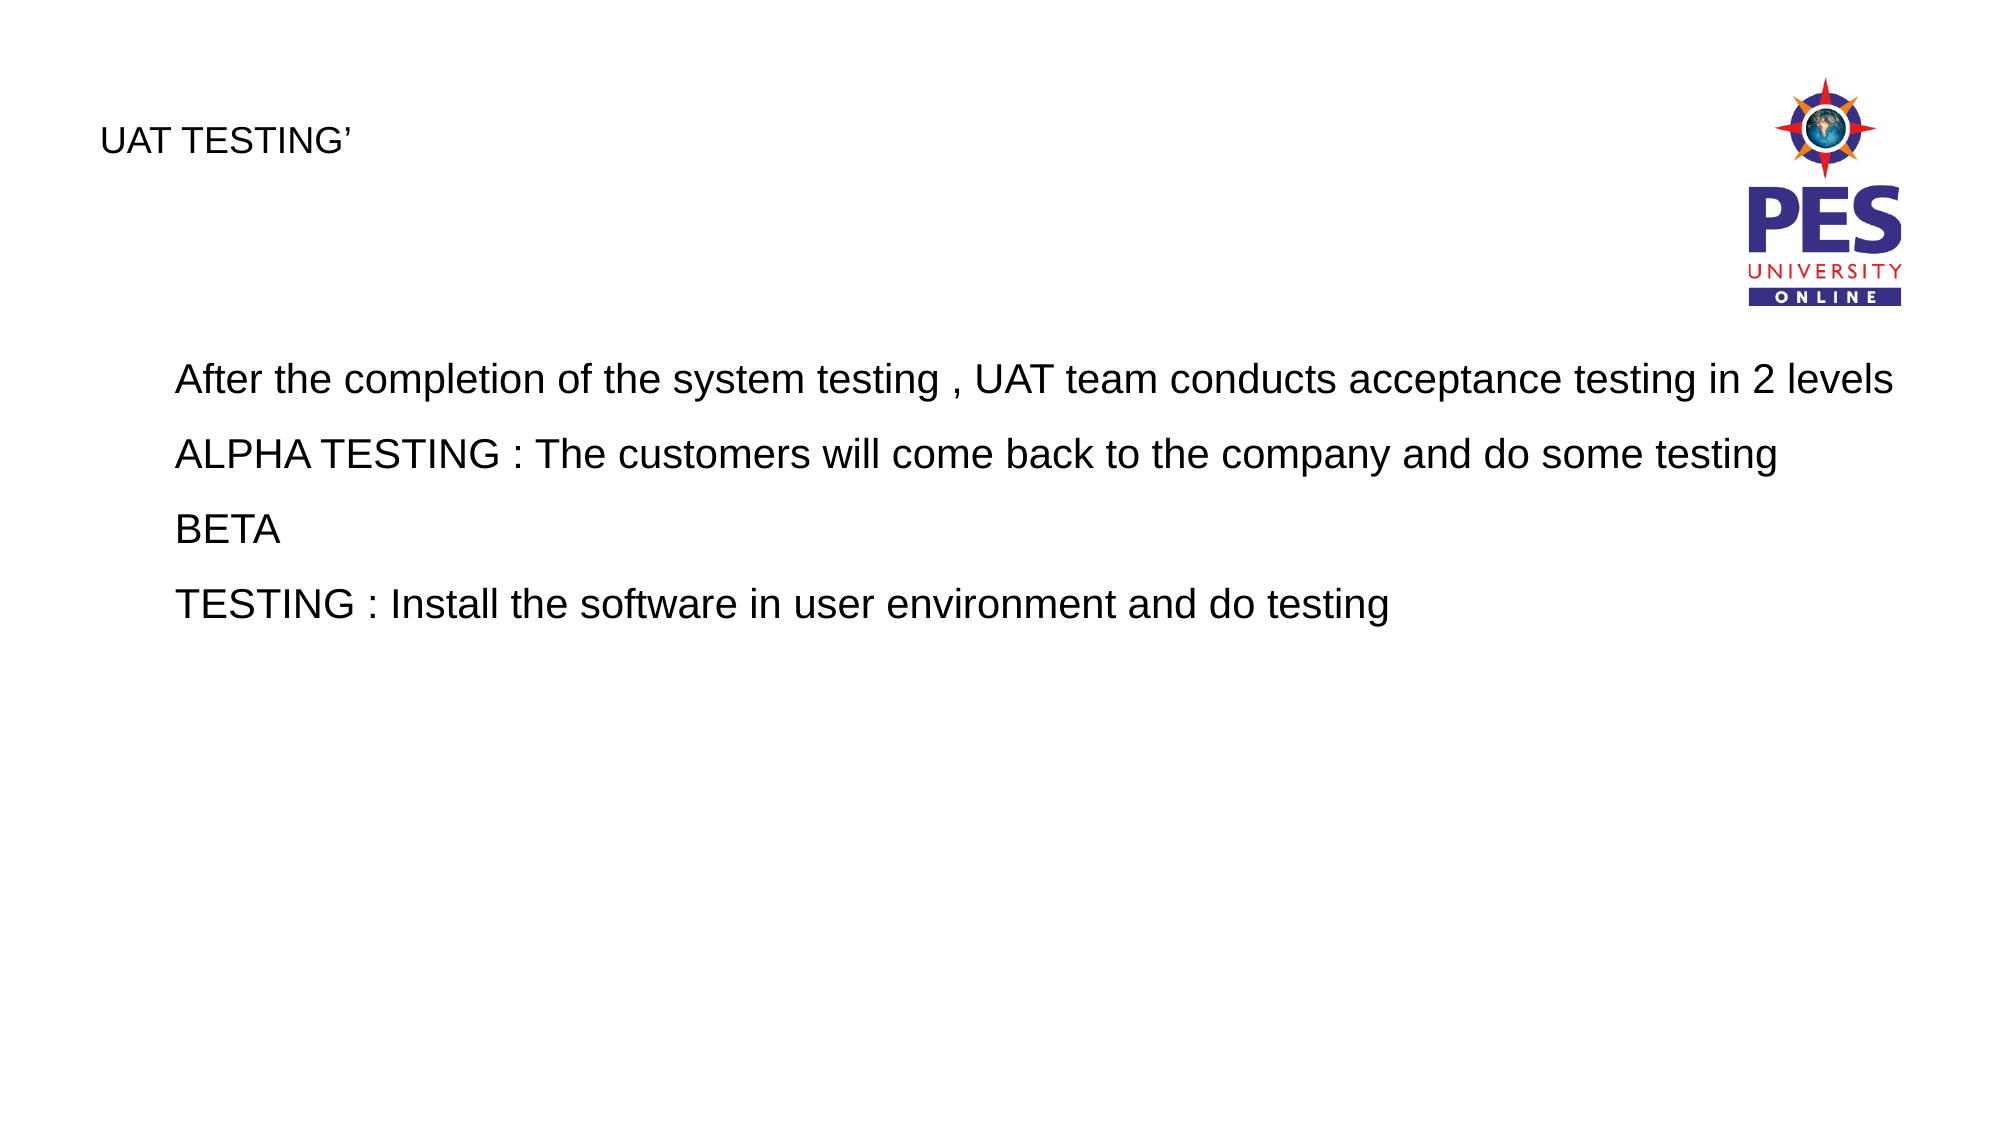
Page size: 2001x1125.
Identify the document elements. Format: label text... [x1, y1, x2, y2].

title UAT TESTING’ [99, 44, 1900, 233]
subtitle After the completion of the system testing , UAT team conducts acceptance testing in 2 levels ALPHA TESTING : The customers will come back to the company and do some testing BETA TESTING : Install the software in user environment and do testing [99, 263, 1900, 916]
picture [1748, 77, 1902, 306]
